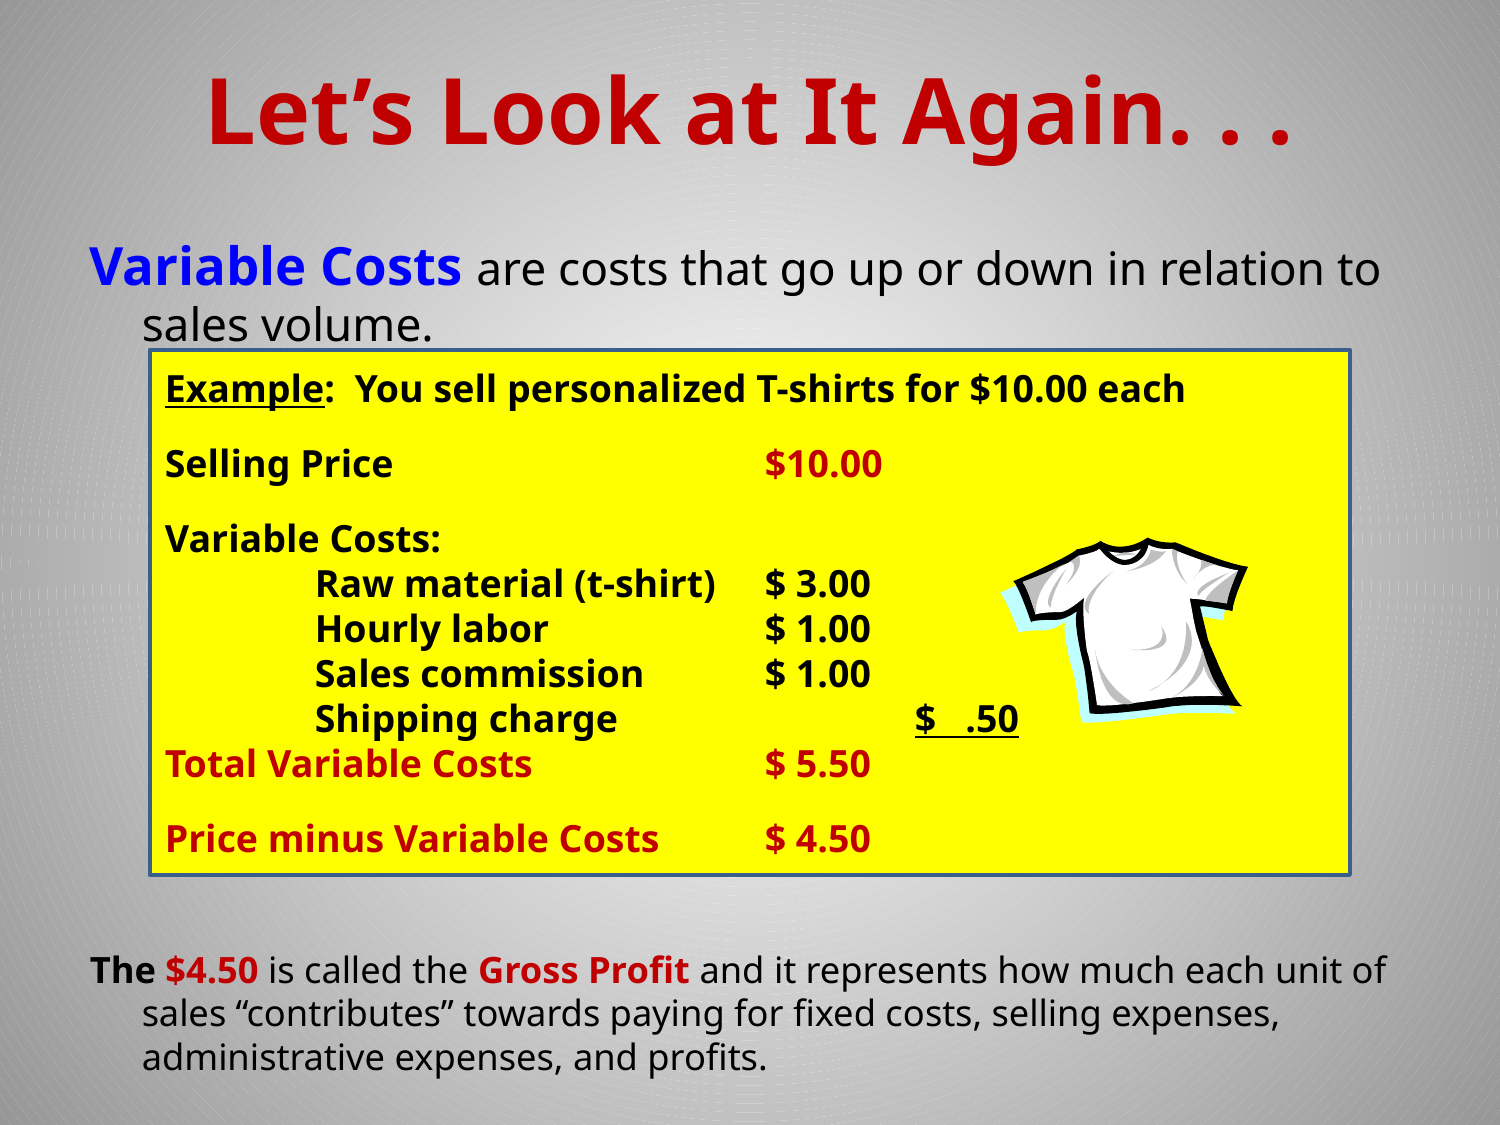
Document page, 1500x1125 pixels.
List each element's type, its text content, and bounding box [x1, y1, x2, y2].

picture [999, 537, 1249, 726]
text_box Let’s Look at It Again. . . [74, 45, 1425, 224]
text_box Variable Costs are costs that go up or down in relation to sales volume. The $4.50 is called the Gross Profit and it represents how much each unit of sales “contributes” towards paying for fixed costs, selling expenses, administrative expenses, and profits. [74, 224, 1425, 1088]
text_box Example: You sell personalized T-shirts for $10.00 each Selling Price $10.00 Variable Costs: Raw material (t-shirt) $ 3.00 Hourly labor $ 1.00 Sales commission $ 1.00 Shipping charge $ .50 Total Variable Costs $ 5.50 Price minus Variable Costs $ 4.50 [148, 348, 1352, 877]
